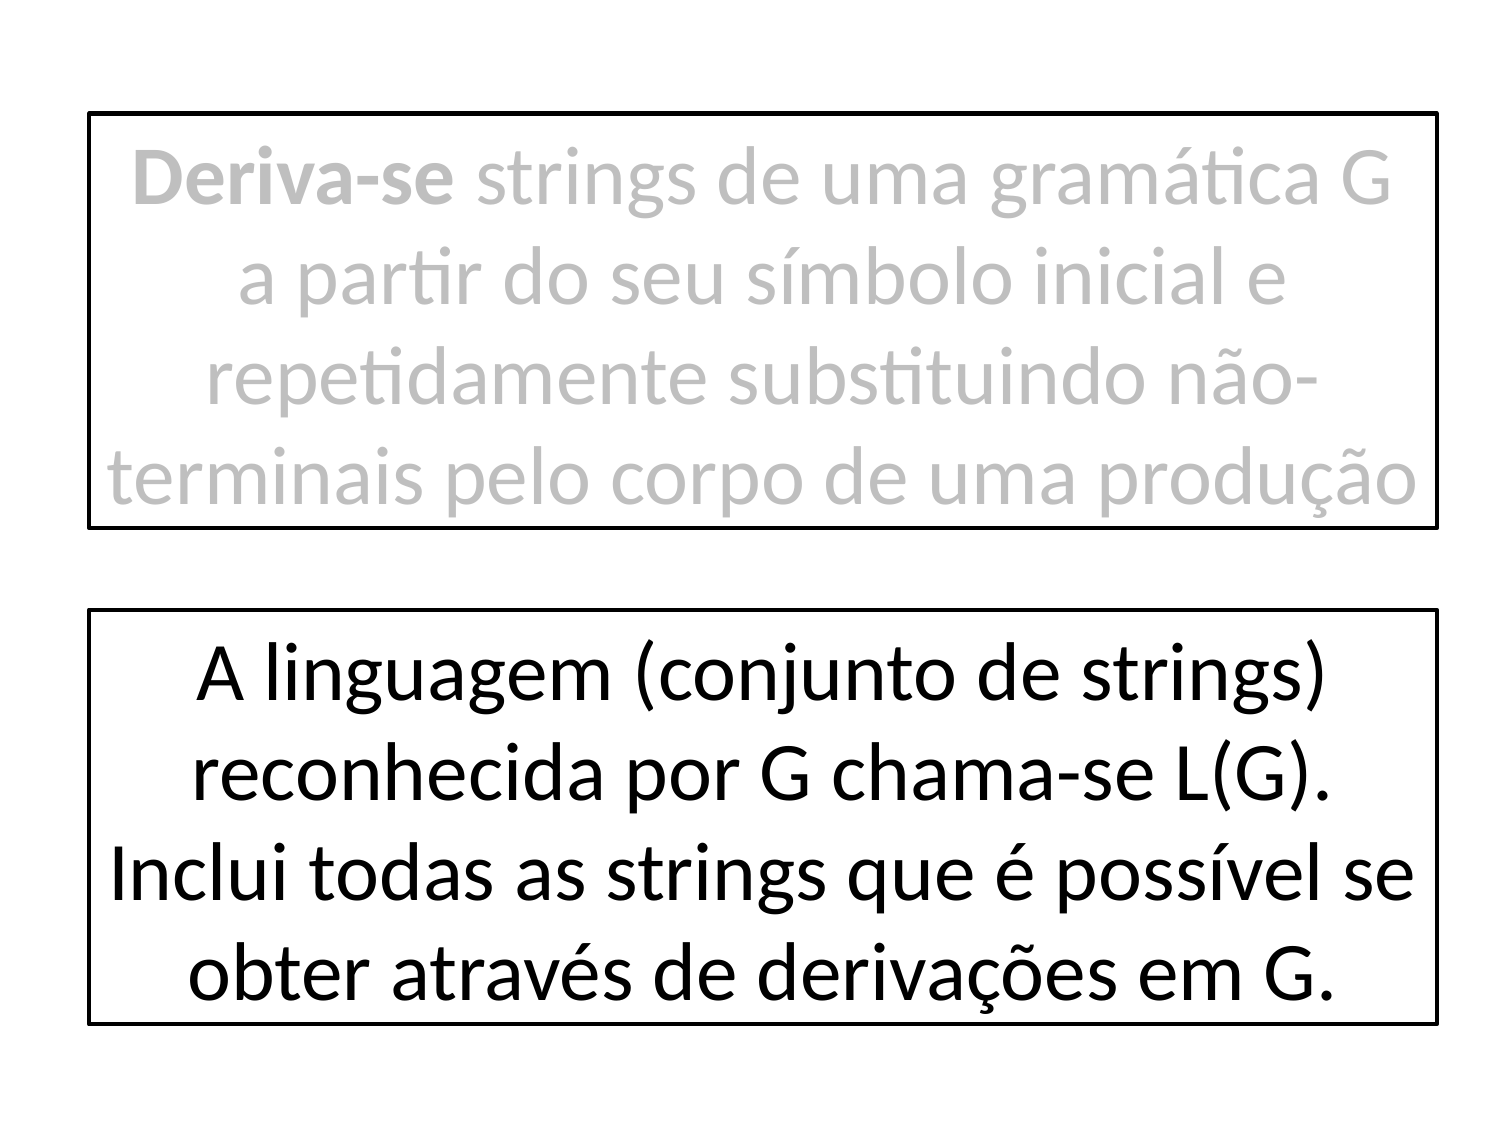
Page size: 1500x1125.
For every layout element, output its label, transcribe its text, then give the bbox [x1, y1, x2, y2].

text_box Deriva-se strings de uma gramática G a partir do seu símbolo inicial e repetidamente substituindo não-terminais pelo corpo de uma produção [87, 111, 1439, 530]
text_box A linguagem (conjunto de strings) reconhecida por G chama-se L(G). Inclui todas as strings que é possível se obter através de derivações em G. [87, 608, 1439, 1026]
